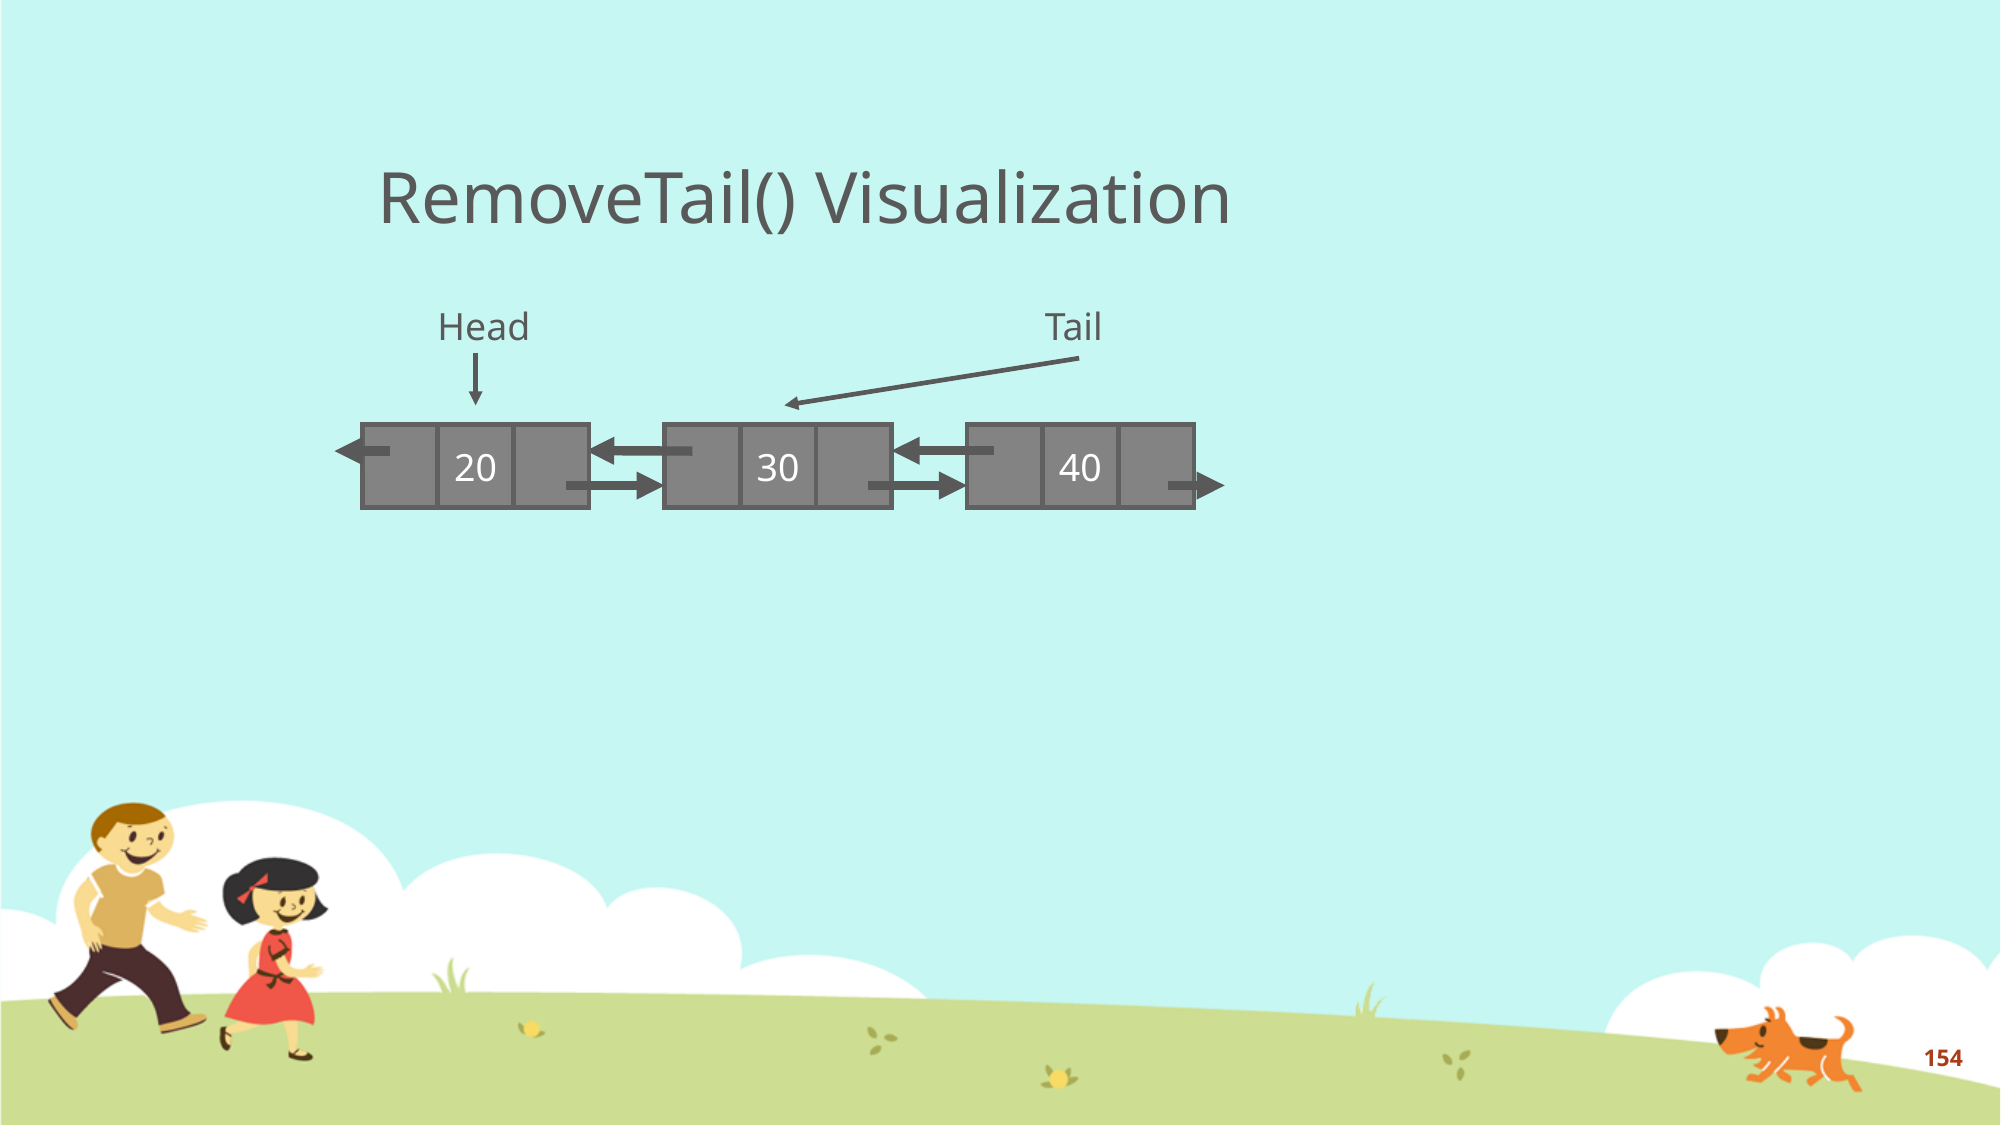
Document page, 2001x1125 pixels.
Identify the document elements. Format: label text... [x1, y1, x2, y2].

text_box [512, 424, 590, 509]
text_box [966, 424, 1044, 509]
text_box 40 [1044, 424, 1117, 509]
text_box [664, 424, 741, 509]
picture [0, 0, 2001, 1125]
text_box Head [422, 295, 546, 356]
text_box Tail [1029, 295, 1118, 356]
text_box [361, 424, 439, 509]
text_box 20 [439, 424, 512, 509]
text_box 30 [741, 424, 815, 509]
title RemoveTail() Visualization [362, 50, 1900, 247]
text_box [815, 424, 892, 509]
slide_number 154 [1899, 1030, 1988, 1088]
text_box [784, 358, 1080, 406]
text_box [1117, 424, 1195, 509]
